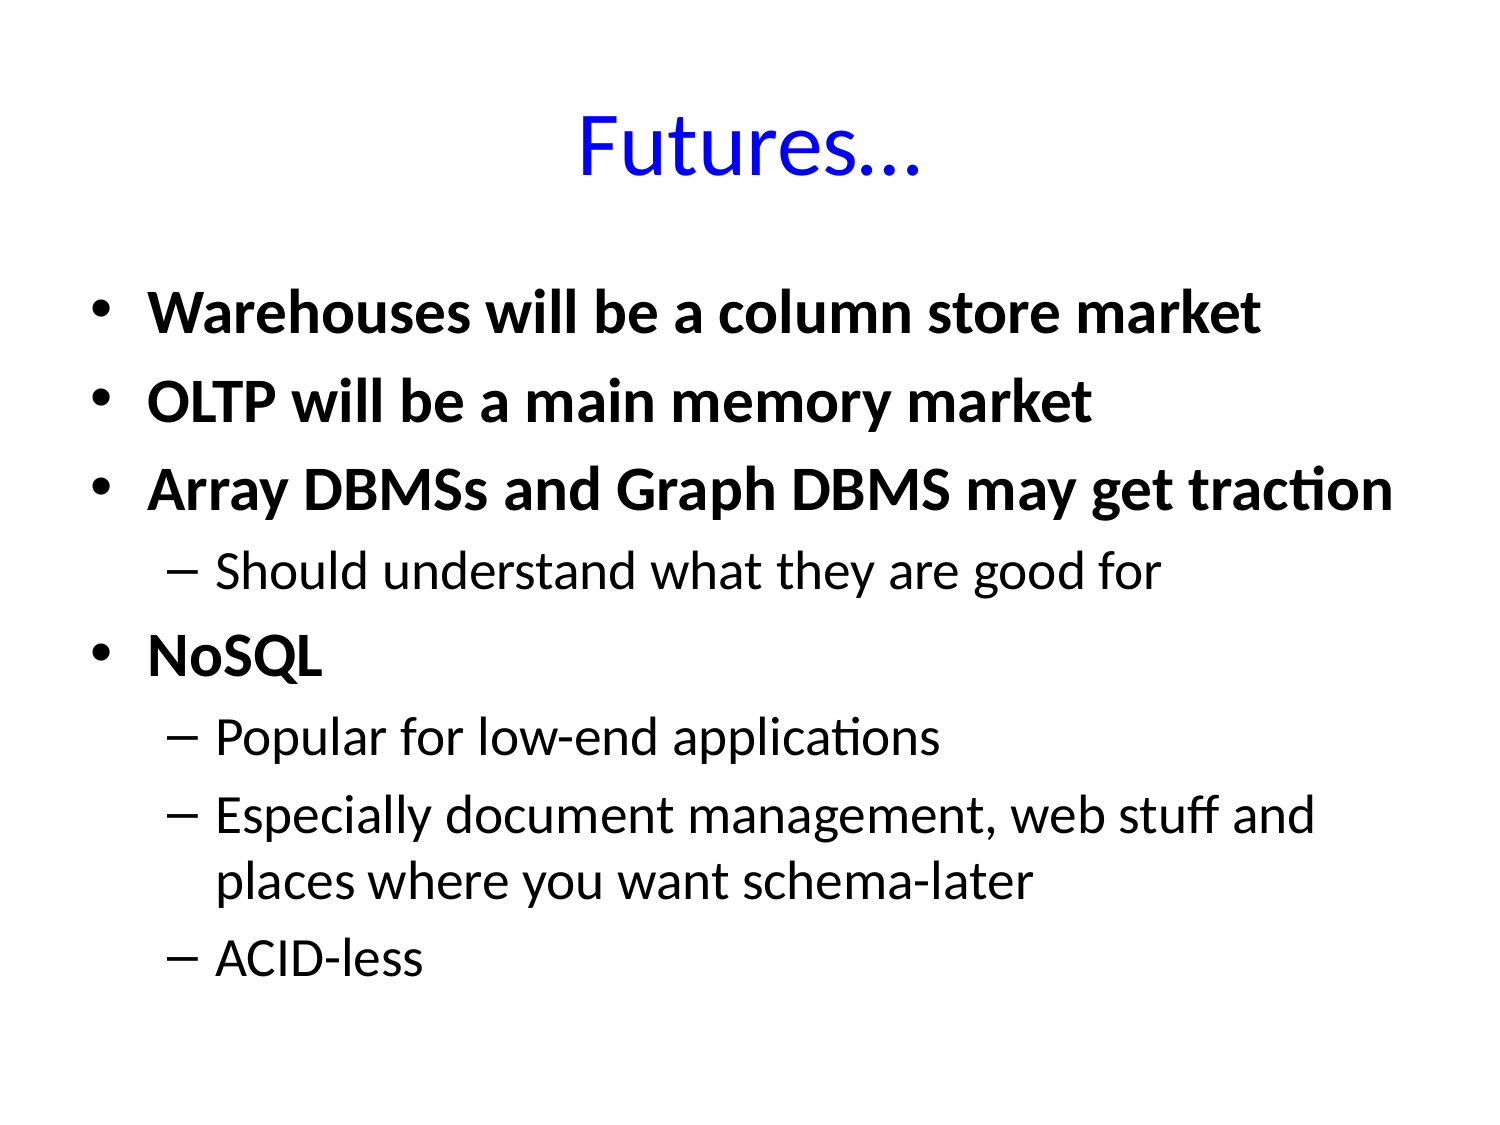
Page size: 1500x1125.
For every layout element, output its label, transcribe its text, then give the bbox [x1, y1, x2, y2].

list Warehouses will be a column store market OLTP will be a main memory market Array DBMSs and Graph DBMS may get traction Should understand what they are good for NoSQL Popular for low-end applications Especially document management, web stuff and places where you want schema-later ACID-less [75, 262, 1425, 1005]
title Futures… [75, 45, 1425, 233]
